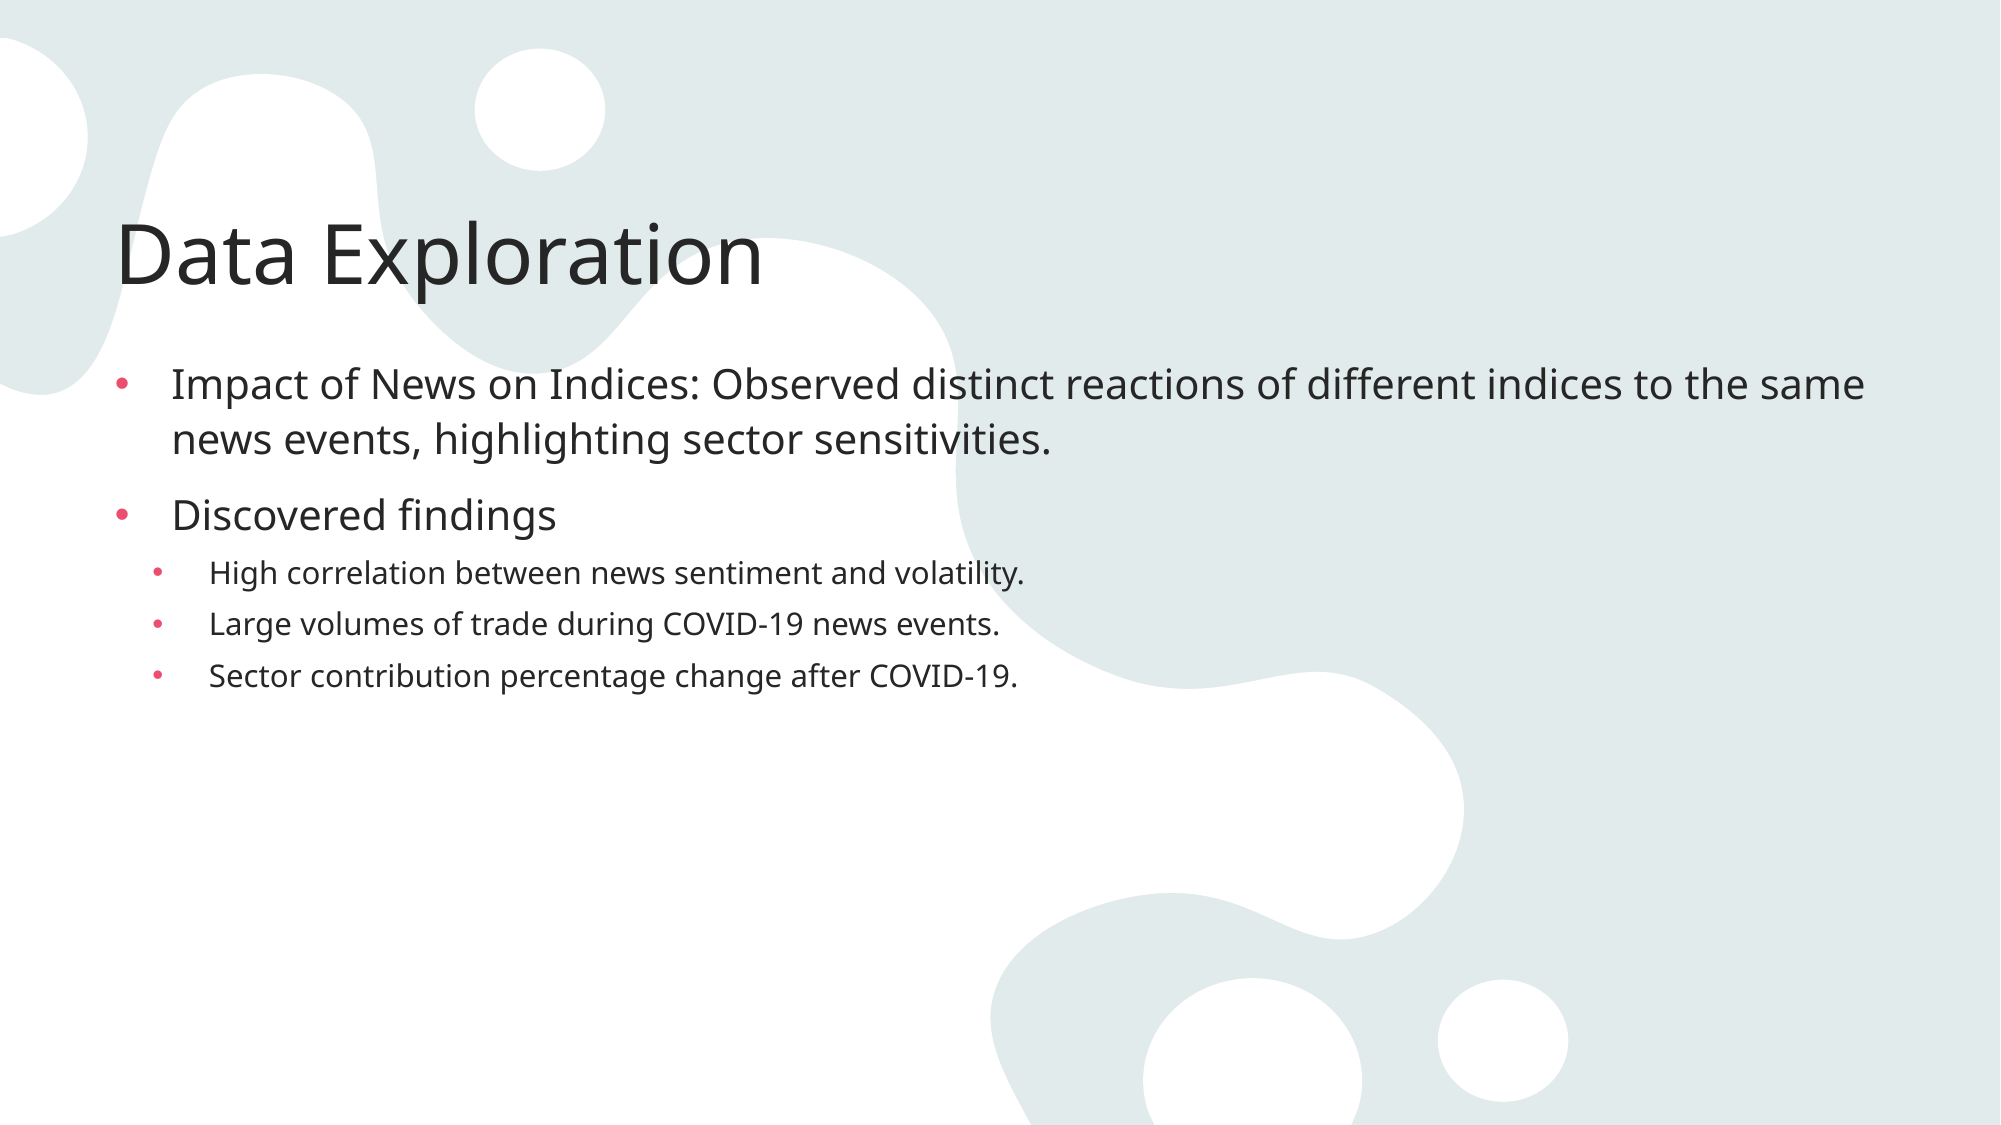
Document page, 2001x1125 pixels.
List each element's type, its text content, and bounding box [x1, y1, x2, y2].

list Impact of News on Indices: Observed distinct reactions of different indices to the same news events, highlighting sector sensitivities. Discovered findings High correlation between news sentiment and volatility. Large volumes of trade during COVID-19 news events. Sector contribution percentage change after COVID-19. [99, 345, 1900, 1008]
title Data Exploration [99, 91, 1900, 309]
